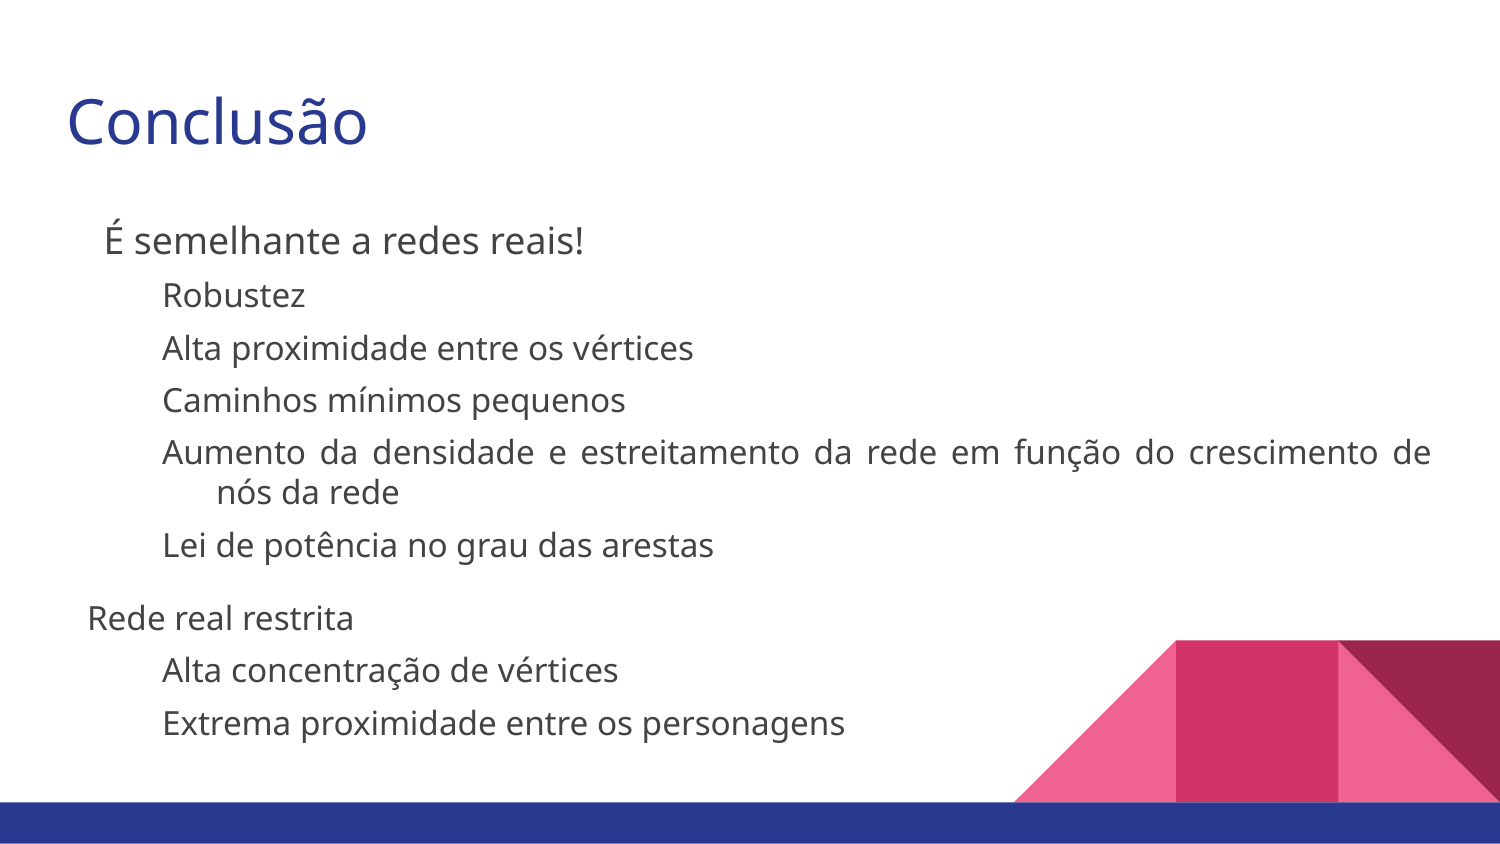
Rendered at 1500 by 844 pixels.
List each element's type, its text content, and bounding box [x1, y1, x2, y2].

title Conclusão [51, 67, 1449, 167]
list É semelhante a redes reais! Robustez Alta proximidade entre os vértices Caminhos mínimos pequenos Aumento da densidade e estreitamento da rede em função do crescimento de nós da rede Lei de potência no grau das arestas Rede real restrita Alta concentração de vértices Extrema proximidade entre os personagens [51, 201, 1449, 780]
